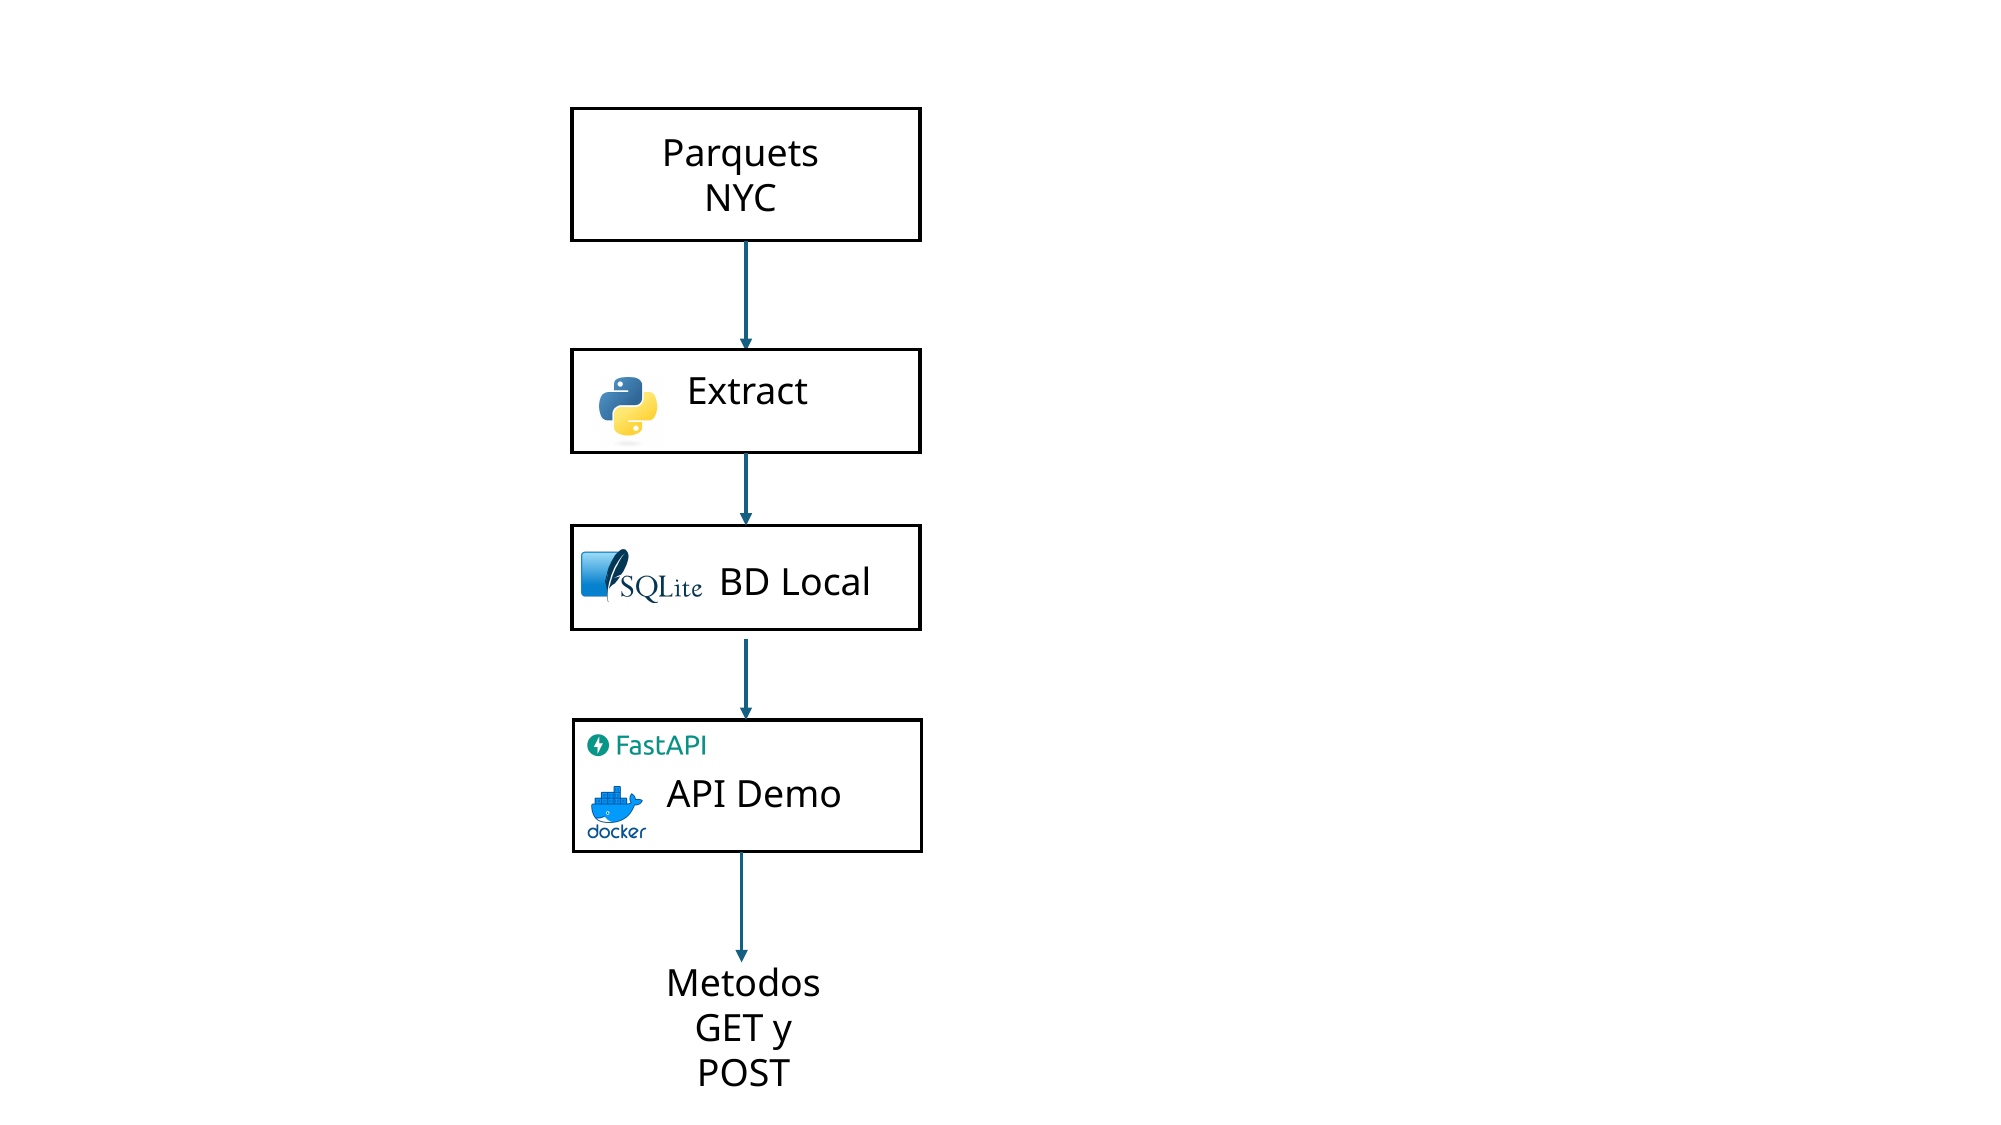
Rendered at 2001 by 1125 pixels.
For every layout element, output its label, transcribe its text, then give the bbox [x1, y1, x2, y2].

text_box Metodos GET y POST [635, 951, 852, 1102]
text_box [571, 108, 921, 242]
picture [598, 376, 664, 448]
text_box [573, 719, 923, 853]
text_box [571, 525, 921, 630]
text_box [571, 348, 921, 454]
picture [577, 536, 707, 615]
picture [586, 784, 648, 840]
